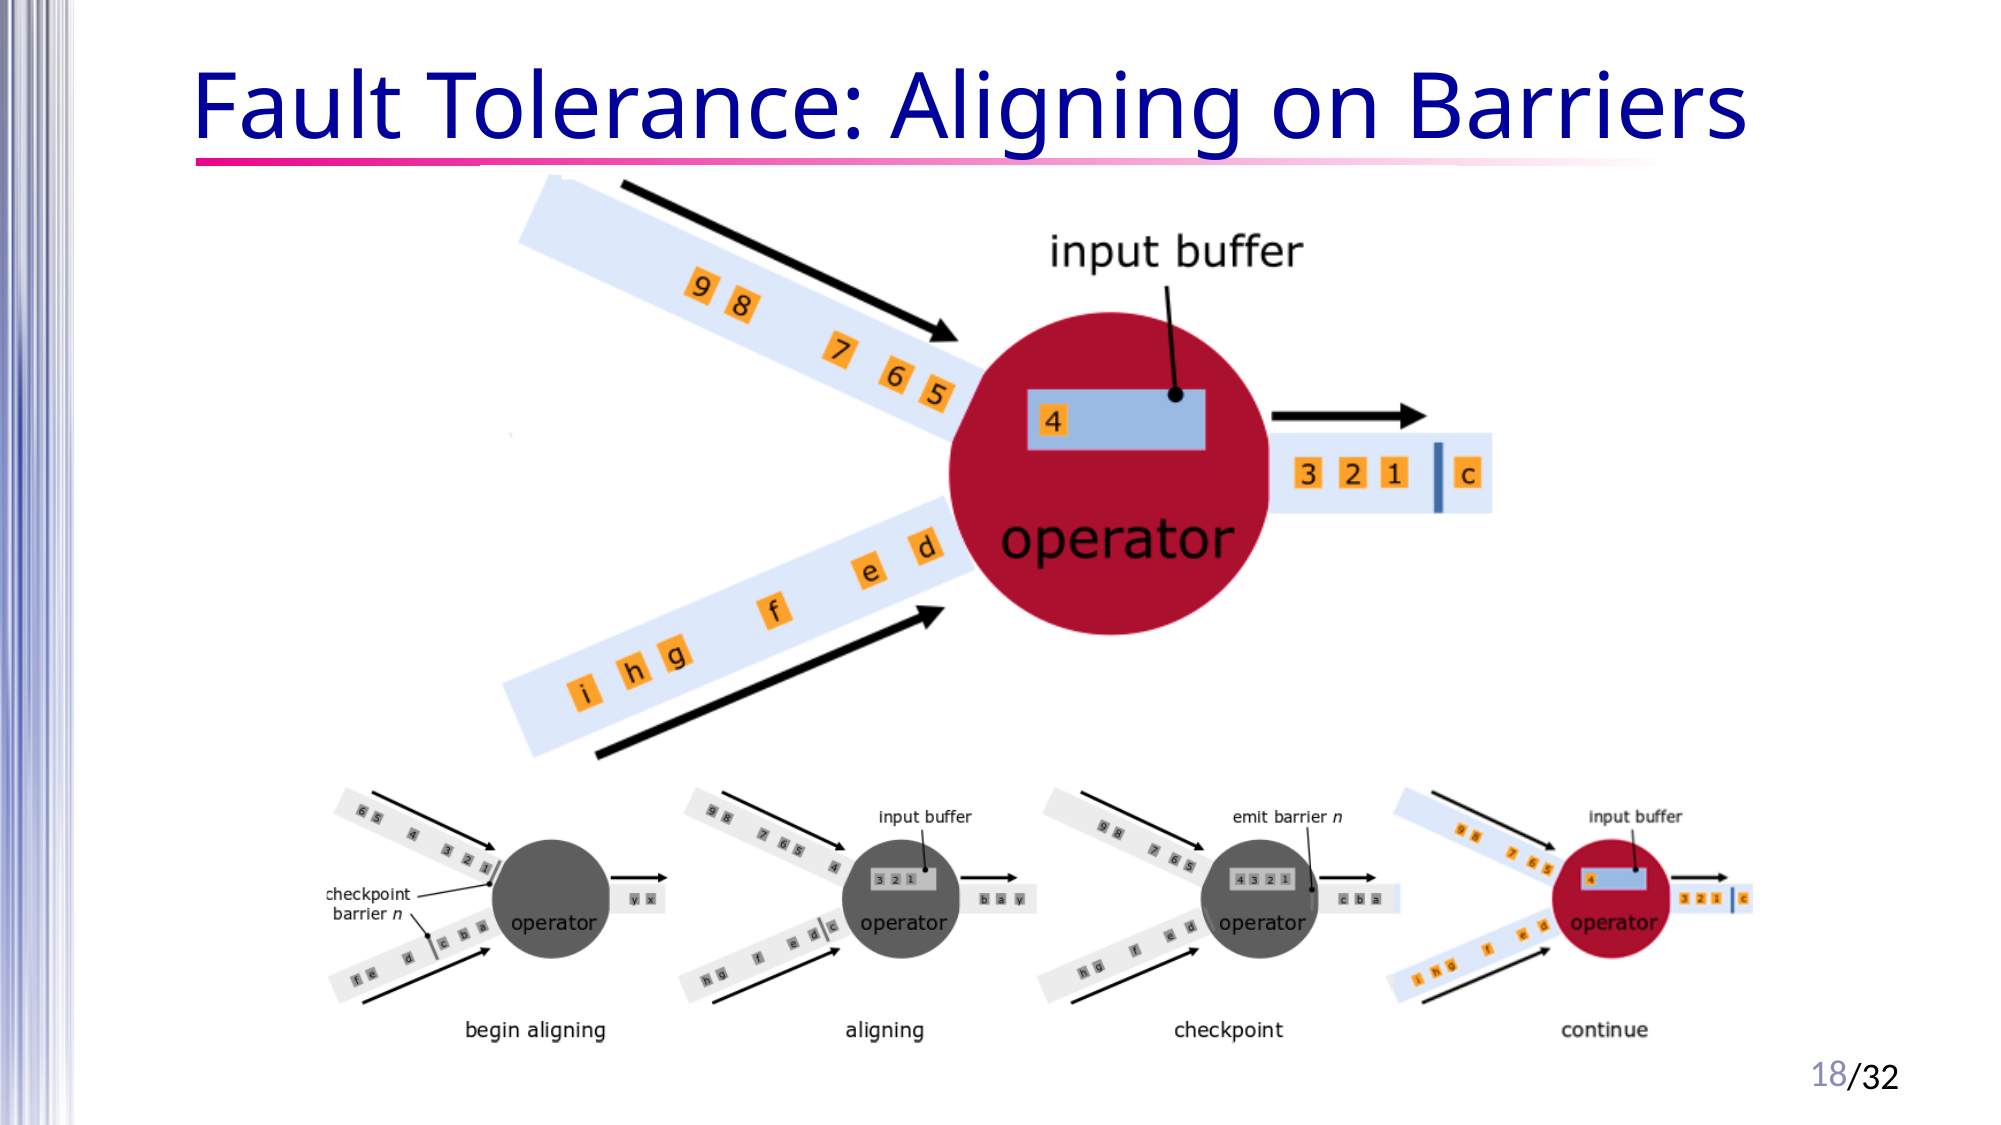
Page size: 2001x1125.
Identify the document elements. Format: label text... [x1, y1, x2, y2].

slide_number 17 [1412, 1041, 1863, 1102]
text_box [326, 172, 1753, 1043]
title Fault Tolerance: Aligning on Barriers [175, 0, 1901, 218]
picture [0, 0, 74, 1125]
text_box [327, 165, 1750, 172]
